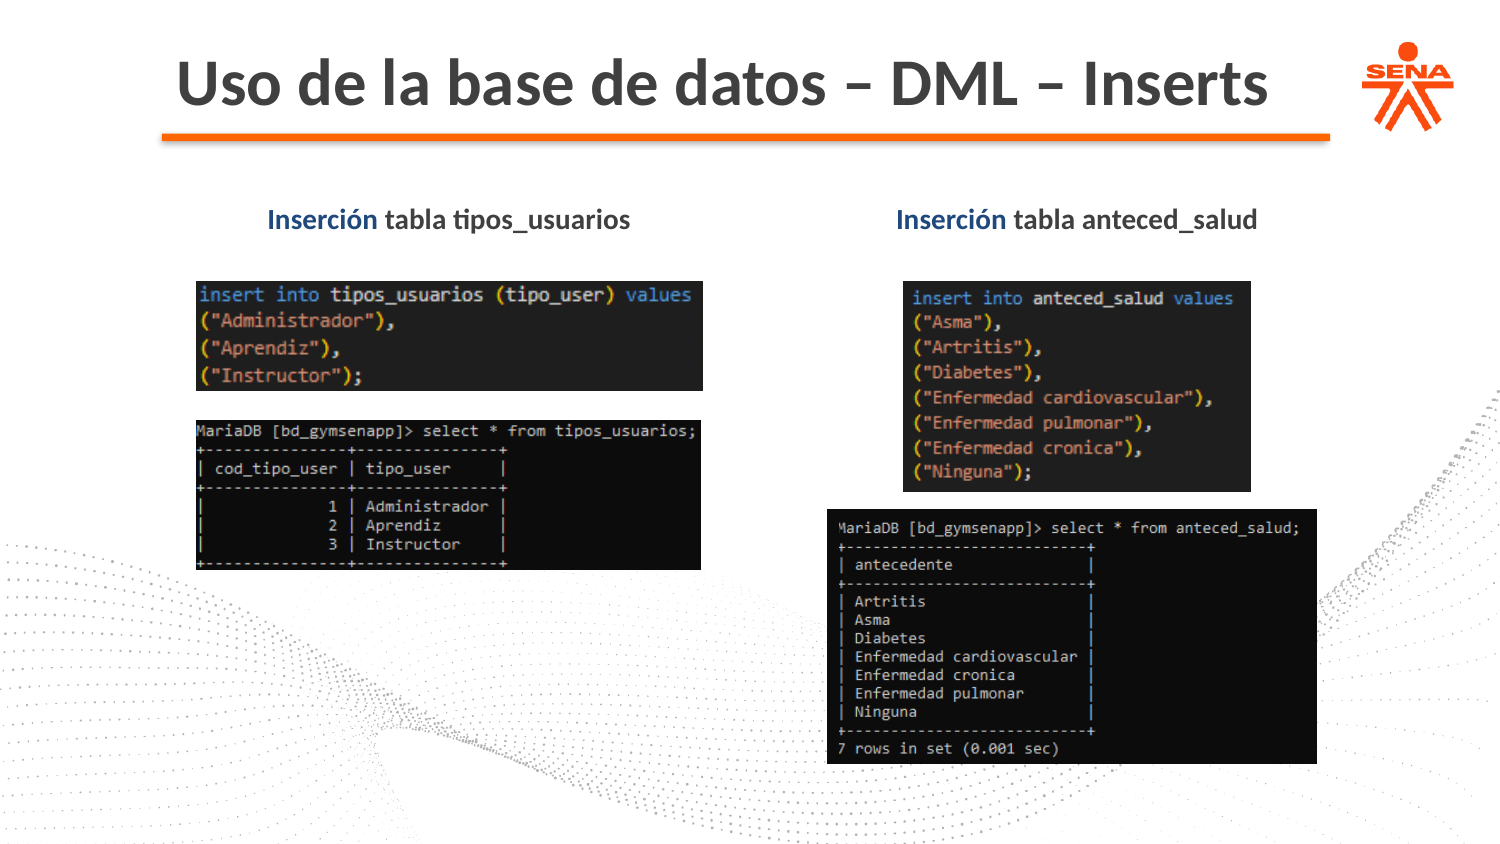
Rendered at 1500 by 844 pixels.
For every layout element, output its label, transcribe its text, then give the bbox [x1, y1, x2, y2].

text_box Inserción tabla anteced_salud [824, 192, 1331, 243]
text_box [161, 133, 1331, 142]
picture [0, 0, 1500, 844]
text_box Uso de la base de datos – DML – Inserts [161, 31, 1331, 127]
text_box Inserción tabla tipos_usuarios [196, 192, 703, 243]
